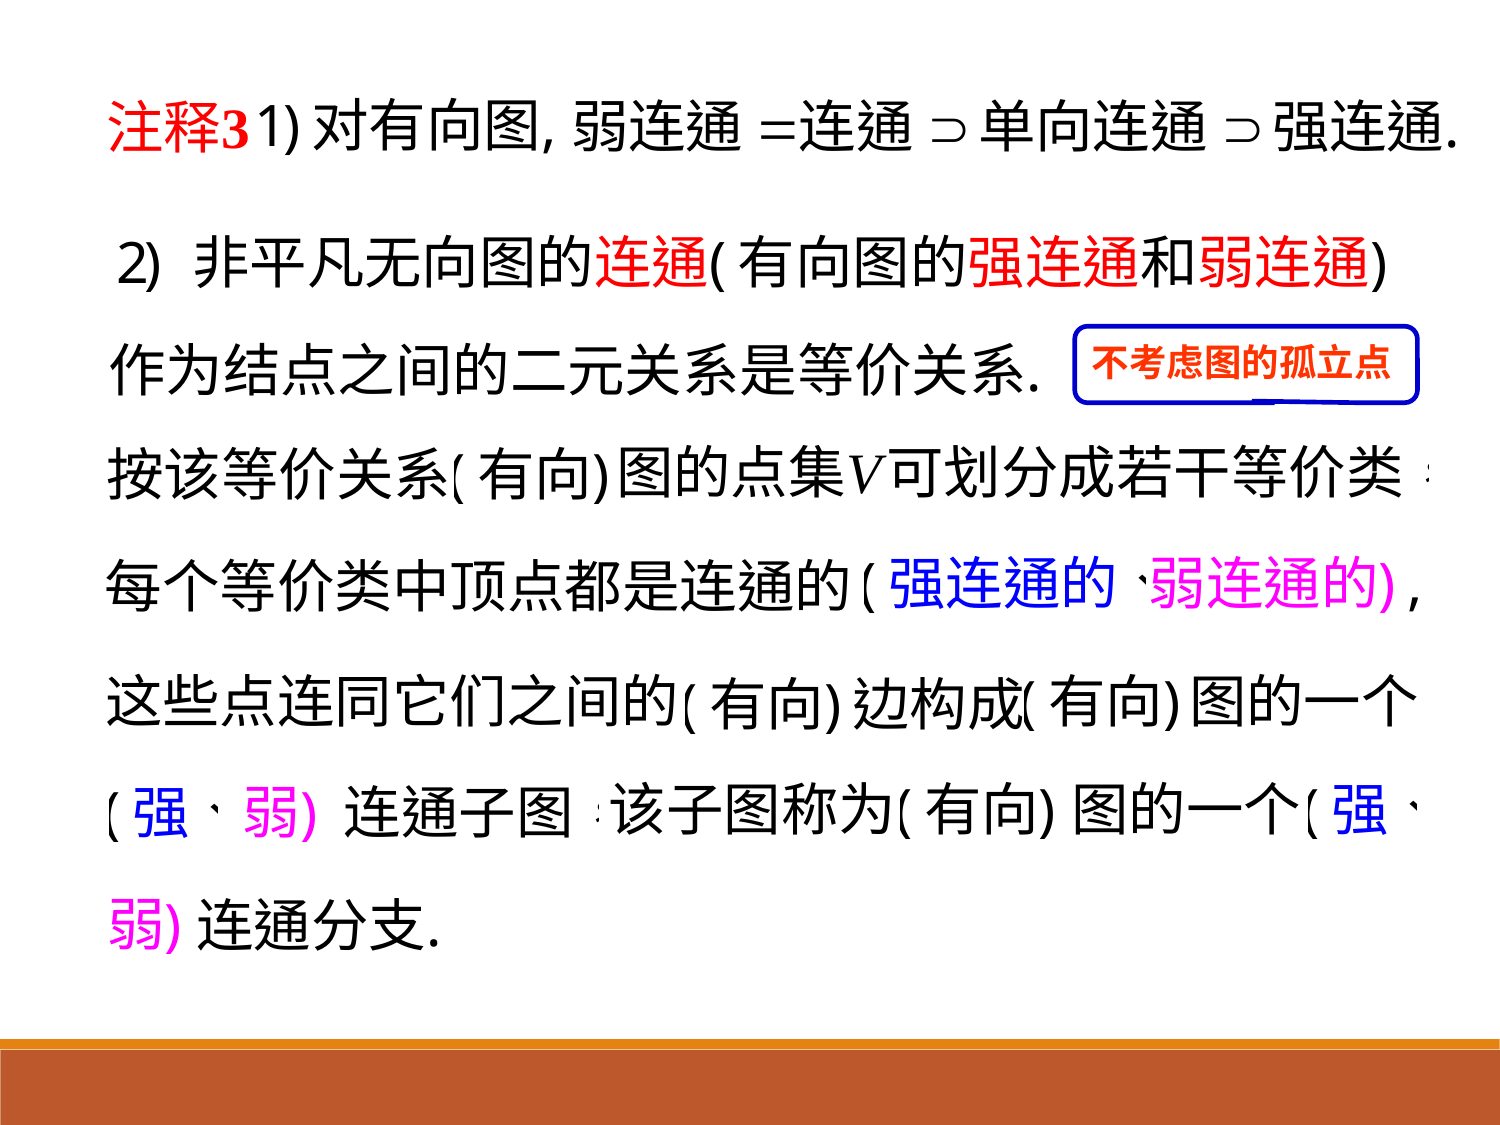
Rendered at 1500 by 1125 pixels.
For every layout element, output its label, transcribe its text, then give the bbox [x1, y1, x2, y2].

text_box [1193, 668, 1424, 738]
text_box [102, 891, 191, 961]
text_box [864, 550, 1143, 620]
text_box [99, 94, 251, 164]
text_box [305, 92, 562, 162]
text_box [1071, 776, 1306, 846]
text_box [566, 89, 1466, 162]
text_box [1024, 668, 1187, 738]
text_box 不考虑图的孤立点 [1074, 326, 1418, 403]
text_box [101, 437, 455, 511]
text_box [685, 671, 849, 741]
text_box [253, 92, 304, 162]
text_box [339, 779, 599, 849]
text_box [95, 229, 172, 306]
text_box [99, 550, 856, 623]
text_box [1144, 550, 1430, 620]
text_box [238, 779, 326, 849]
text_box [854, 671, 1023, 741]
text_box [604, 776, 899, 846]
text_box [104, 333, 1046, 407]
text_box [194, 891, 448, 961]
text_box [1307, 776, 1417, 846]
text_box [616, 436, 1430, 516]
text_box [453, 441, 613, 510]
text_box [108, 779, 218, 849]
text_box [99, 668, 683, 738]
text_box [900, 776, 1063, 846]
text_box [188, 229, 1396, 299]
